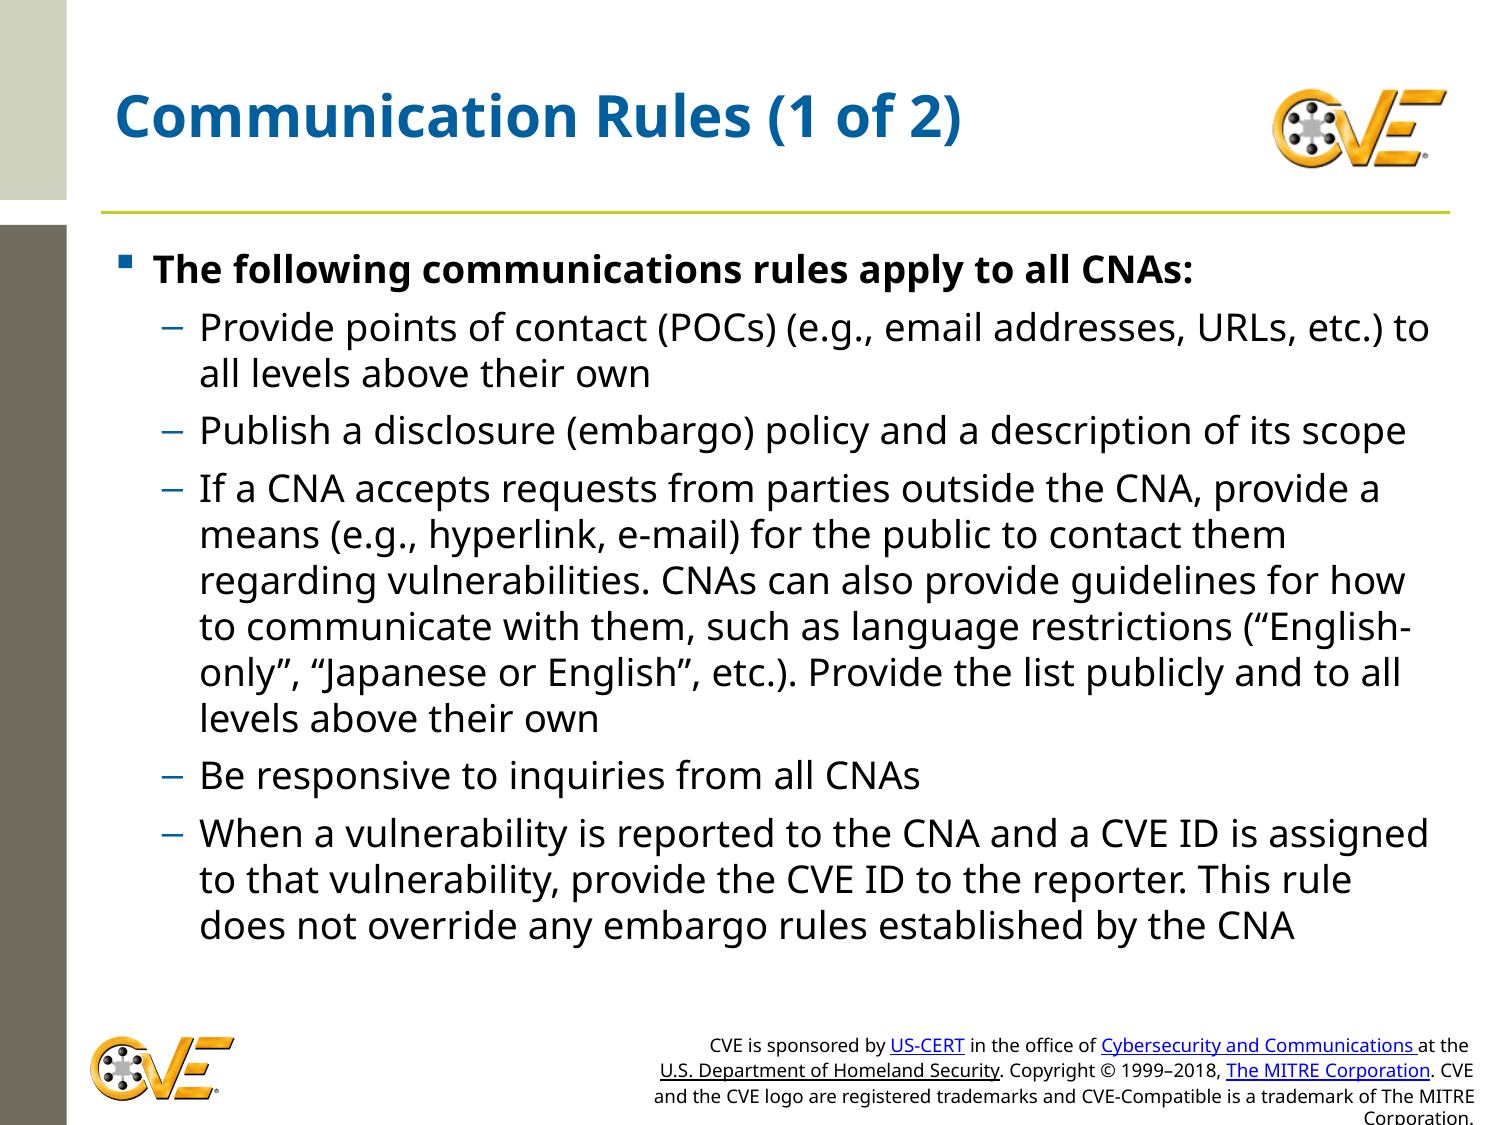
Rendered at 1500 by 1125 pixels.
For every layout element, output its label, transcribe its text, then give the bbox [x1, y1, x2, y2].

picture [87, 1033, 237, 1104]
title Communication Rules (1 of 2) [99, 45, 1248, 188]
list The following communications rules apply to all CNAs: Provide points of contact (POCs) (e.g., email addresses, URLs, etc.) to all levels above their own Publish a disclosure (embargo) policy and a description of its scope If a CNA accepts requests from parties outside the CNA, provide a means (e.g., hyperlink, e-mail) for the public to contact them regarding vulnerabilities. CNAs can also provide guidelines for how to communicate with them, such as language restrictions (“English-only”, “Japanese or English”, etc.). Provide the list publicly and to all levels above their own Be responsive to inquiries from all CNAs When a vulnerability is reported to the CNA and a CVE ID is assigned to that vulnerability, provide the CVE ID to the reporter. This rule does not override any embargo rules established by the CNA [99, 237, 1450, 991]
picture [1269, 85, 1450, 172]
